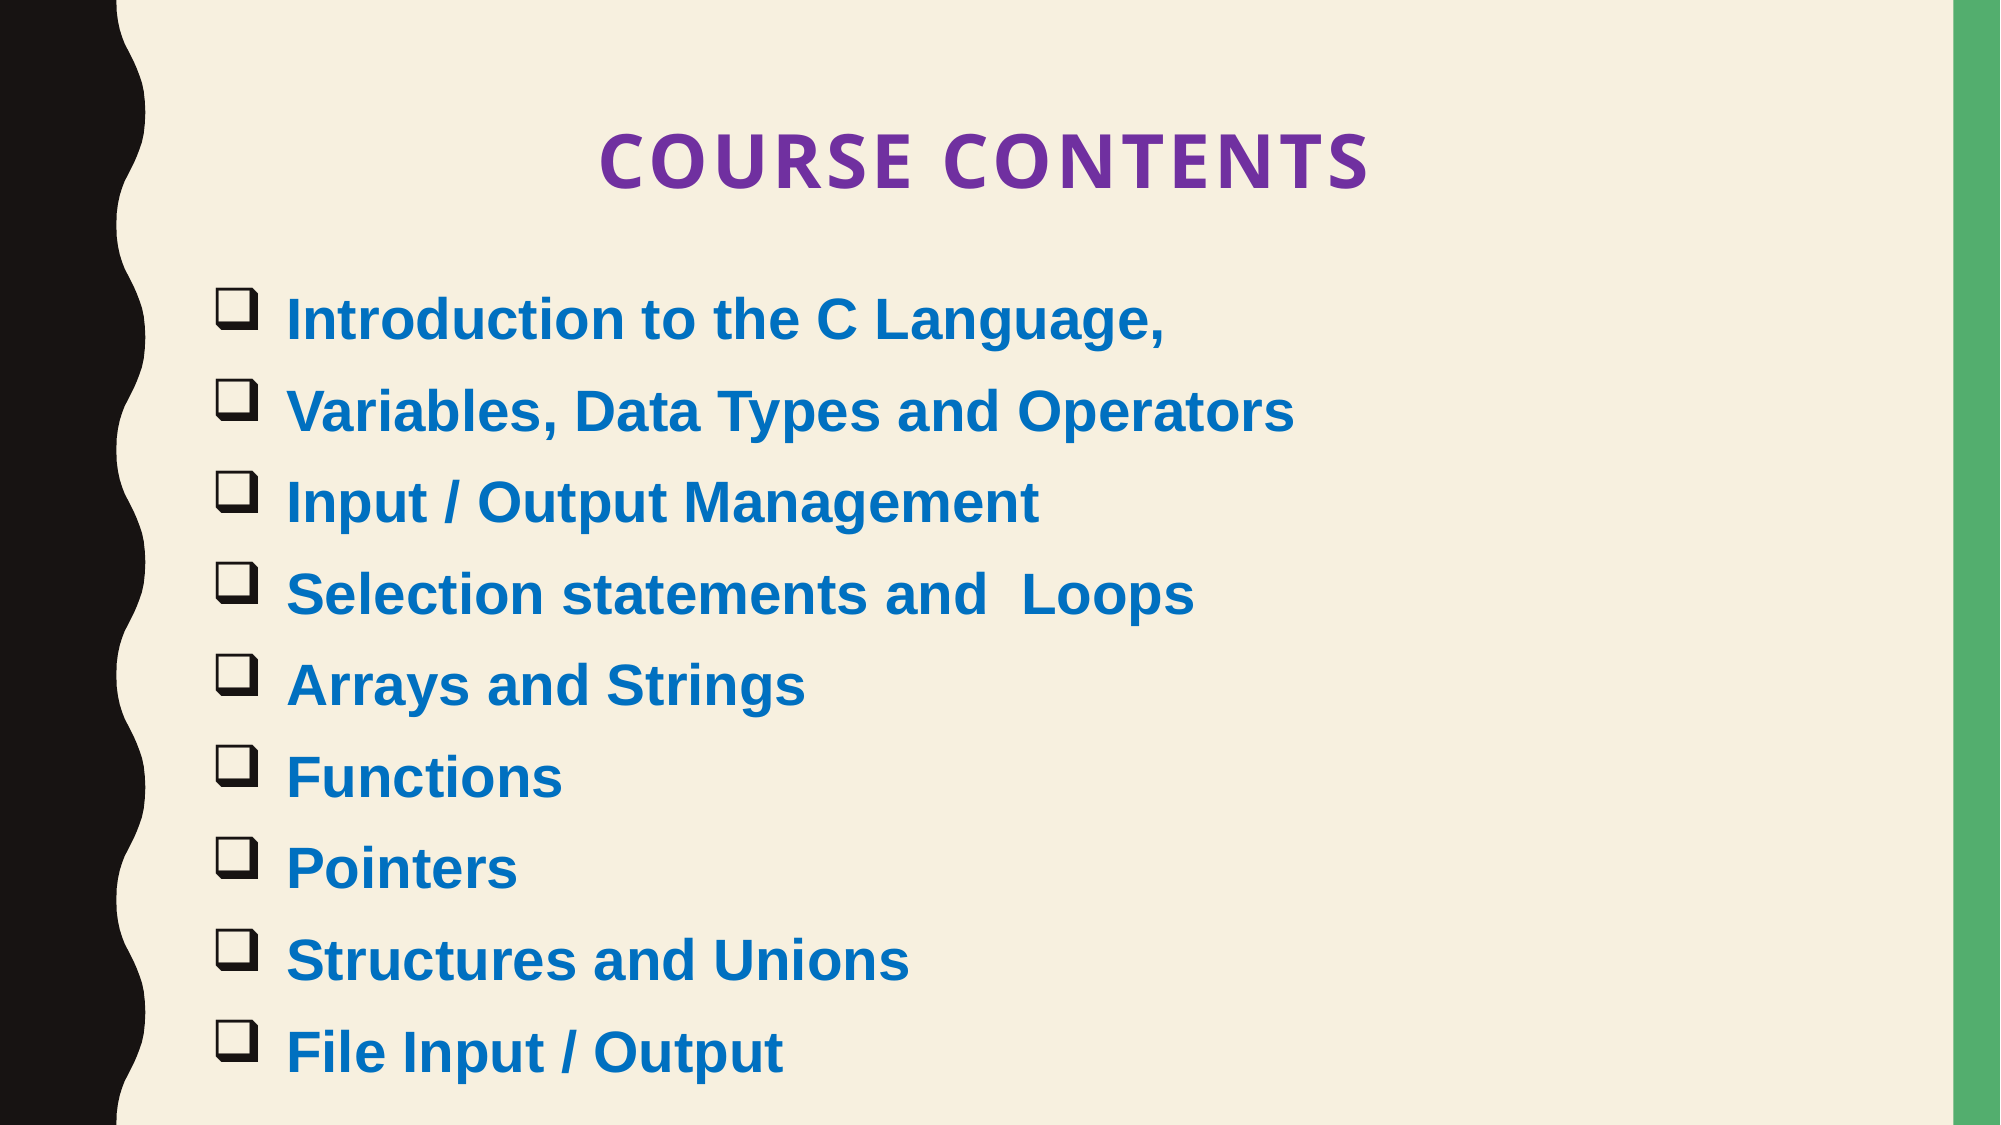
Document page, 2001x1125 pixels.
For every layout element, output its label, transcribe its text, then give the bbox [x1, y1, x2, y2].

title Course Contents [211, 116, 1761, 266]
list Introduction to the C Language, Variables, Data Types and Operators Input / Output Management Selection statements and Loops Arrays and Strings Functions Pointers Structures and Unions File Input / Output [196, 266, 1904, 1011]
